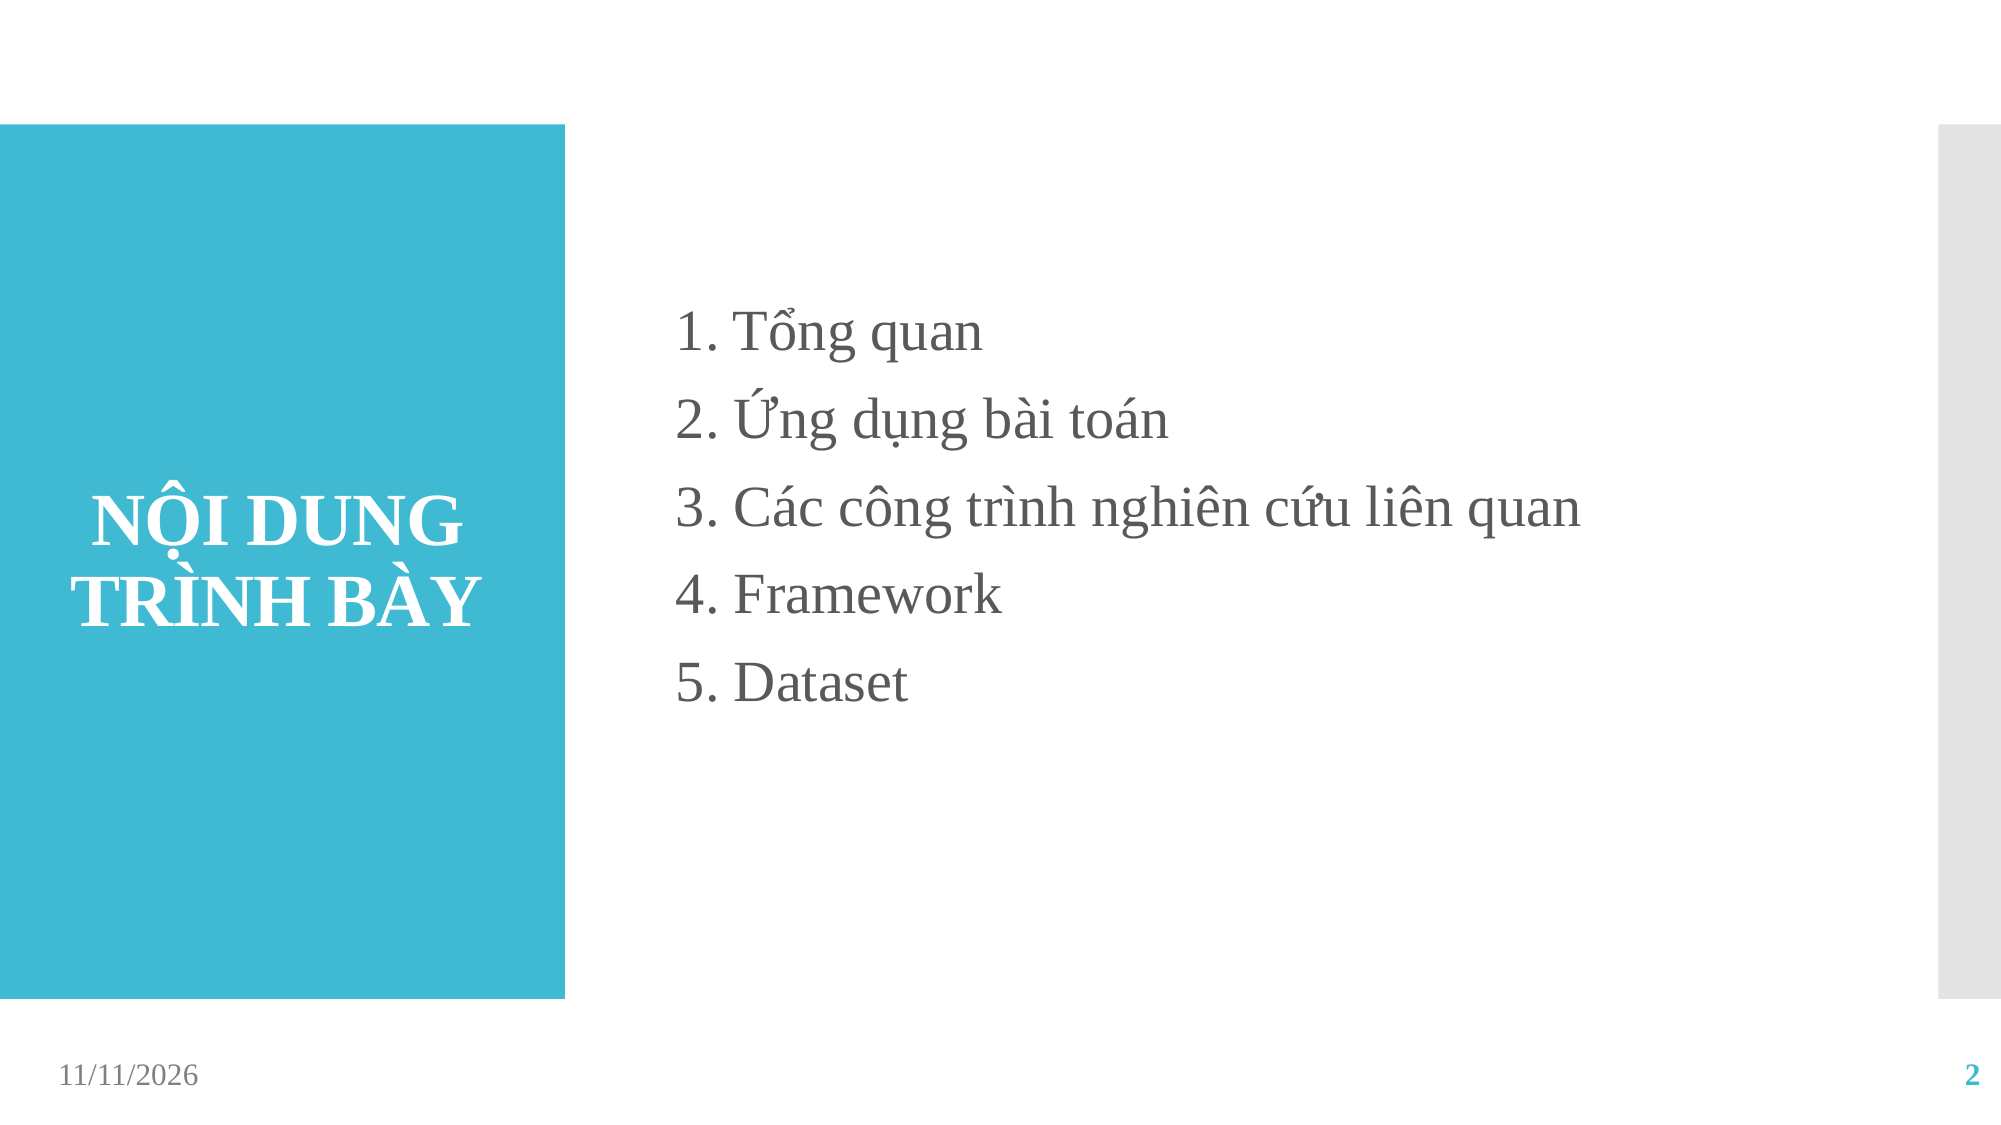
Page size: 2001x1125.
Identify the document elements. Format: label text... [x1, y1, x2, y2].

list 1. Tổng quan 2. Ứng dụng bài toán 3. Các công trình nghiên cứu liên quan 4. Framework 5. Dataset [660, 122, 1861, 963]
title NỘI DUNG TRÌNH BÀY [0, 184, 555, 940]
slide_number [43, 1042, 493, 1103]
slide_number 2 [1744, 1042, 1996, 1103]
